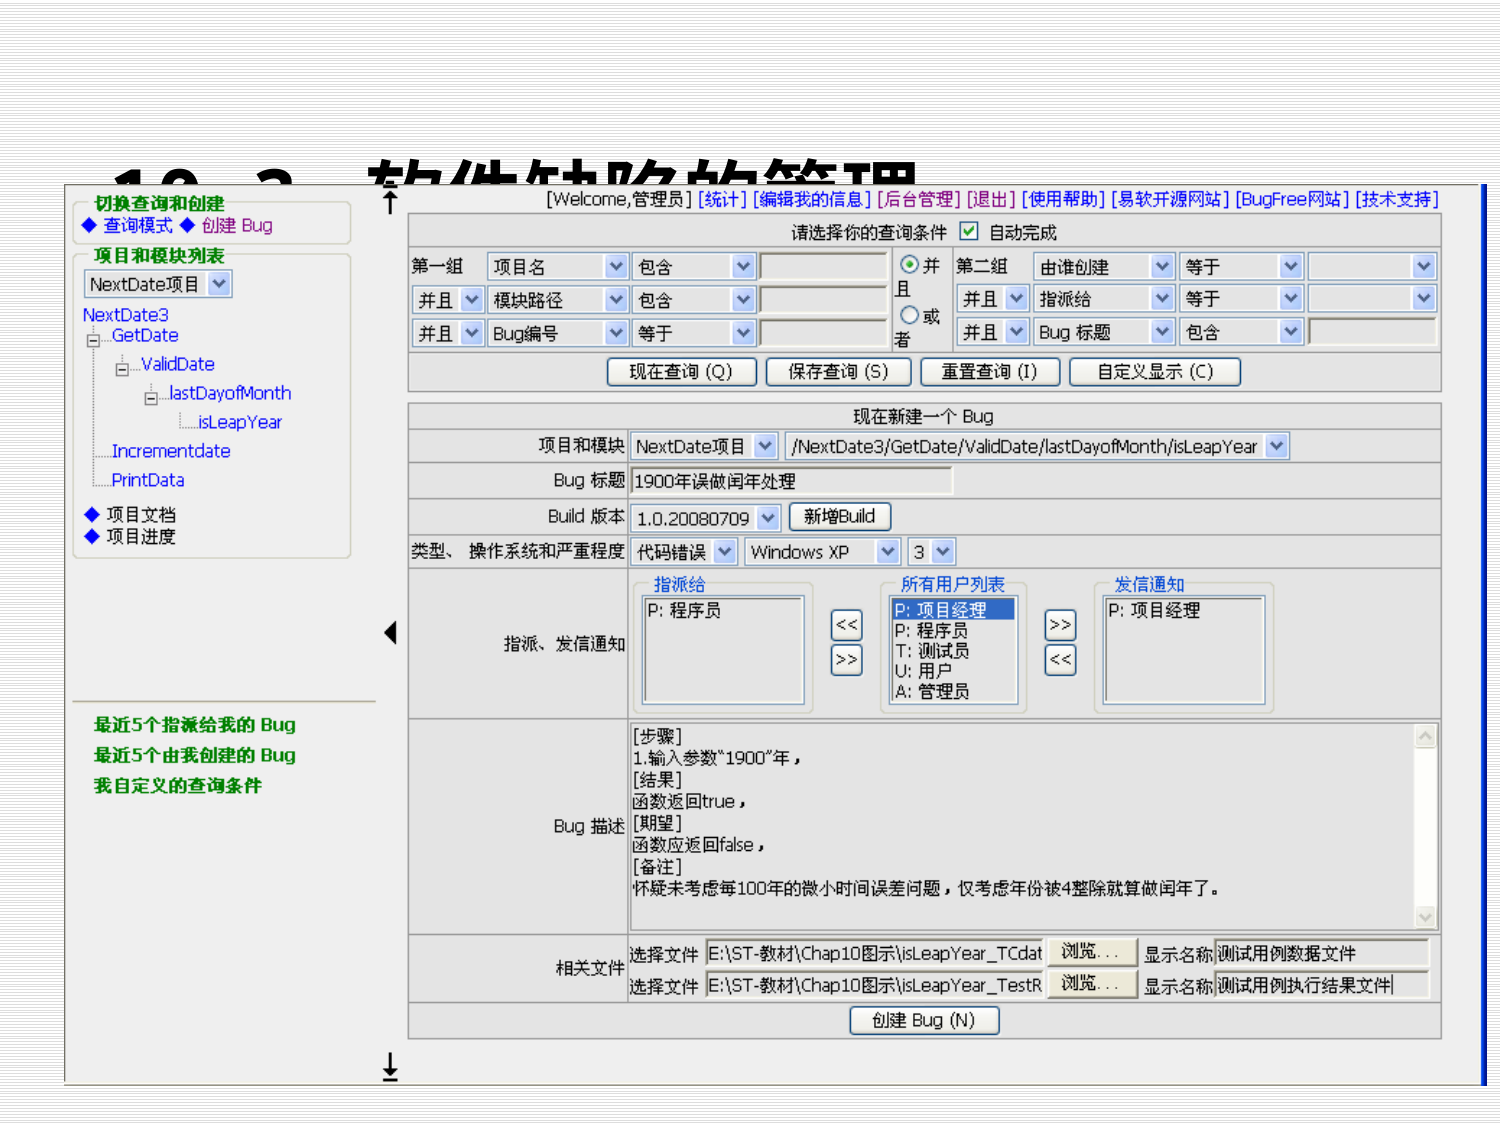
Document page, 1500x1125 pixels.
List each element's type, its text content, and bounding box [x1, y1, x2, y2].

picture [64, 184, 1487, 1086]
title 10.3 软件缺陷的管理 [94, 50, 1407, 182]
slide_number 41 [1074, 1094, 1401, 1103]
